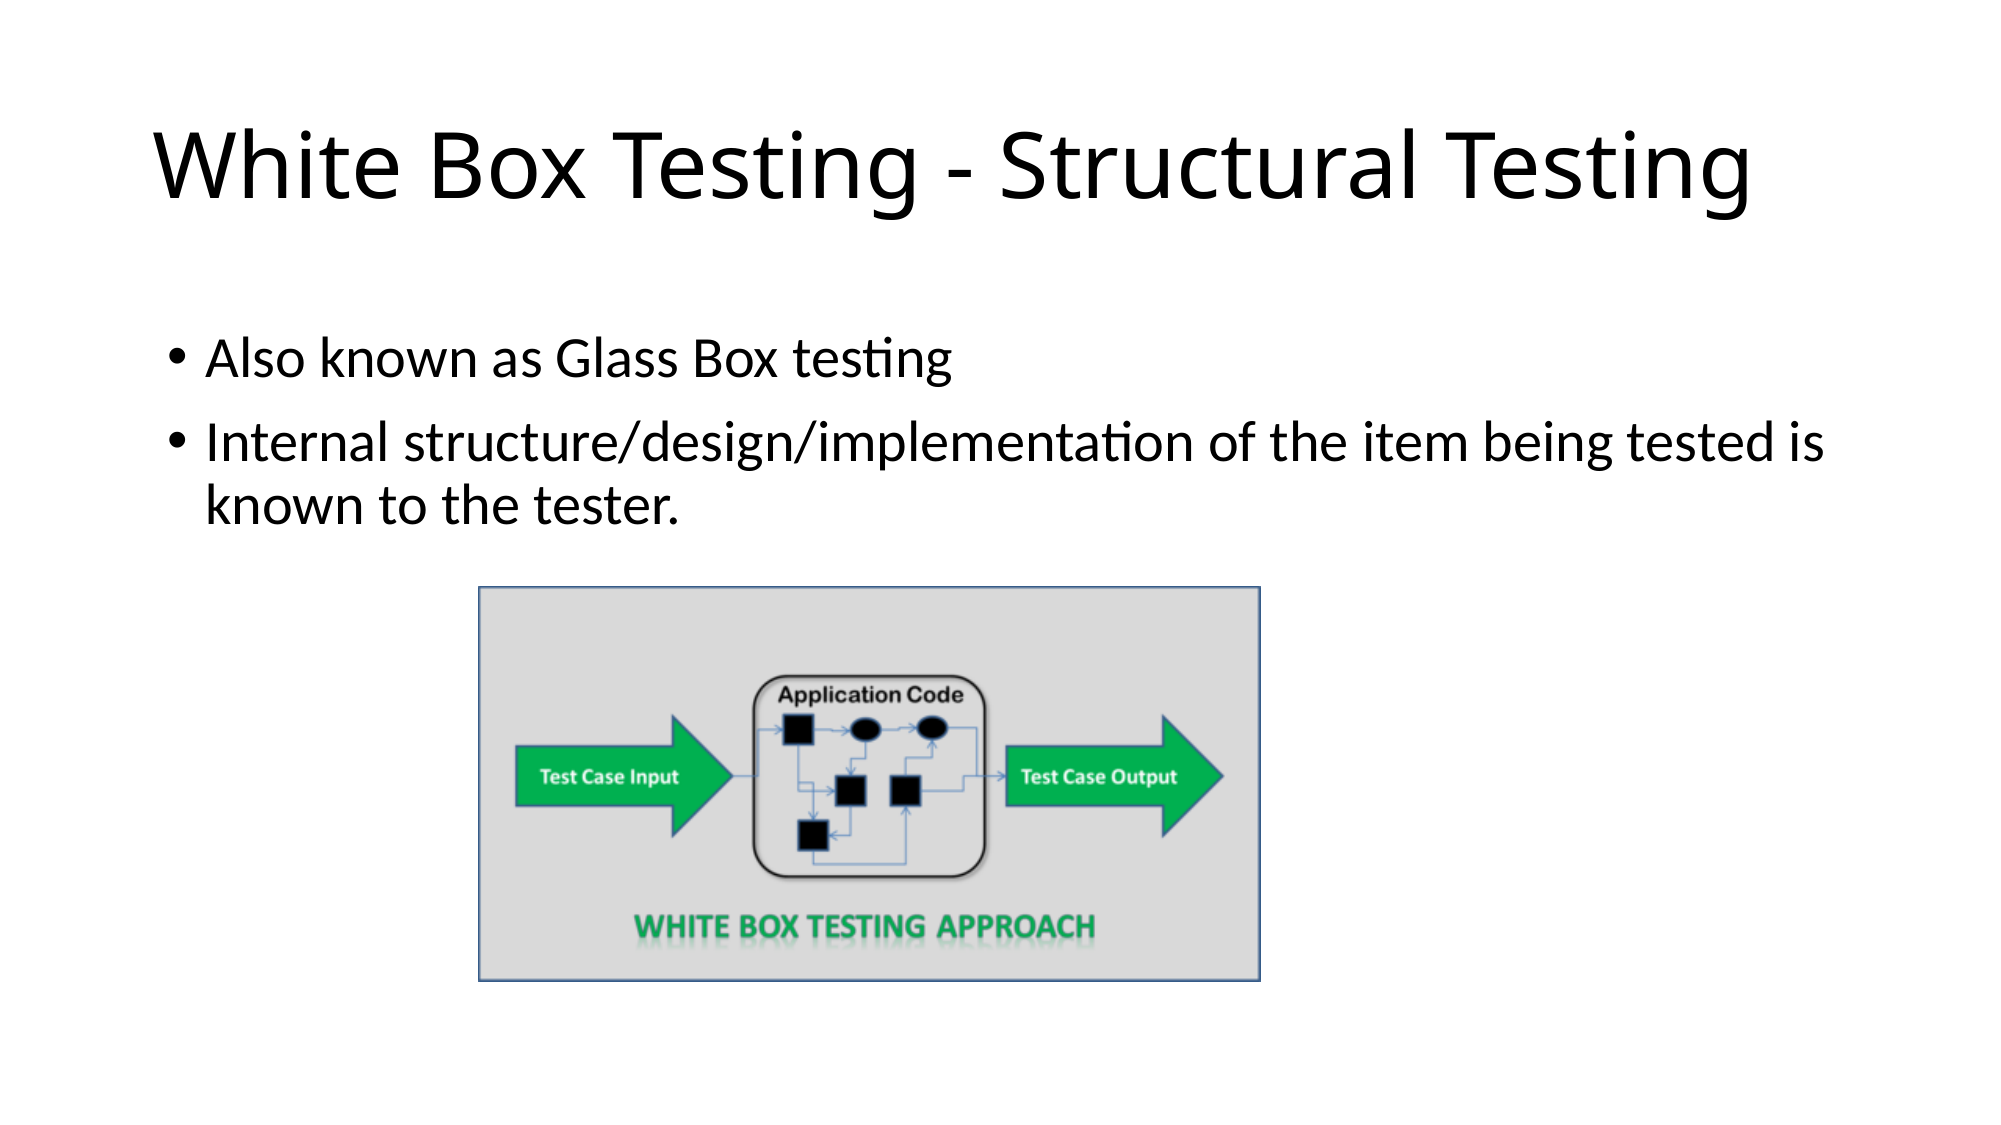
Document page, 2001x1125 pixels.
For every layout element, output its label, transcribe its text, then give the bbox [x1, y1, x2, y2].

list Also known as Glass Box testing Internal structure/design/implementation of the item being tested is known to the tester. [152, 319, 1878, 1034]
title White Box Testing - Structural Testing [137, 59, 1863, 278]
picture [478, 586, 1261, 983]
